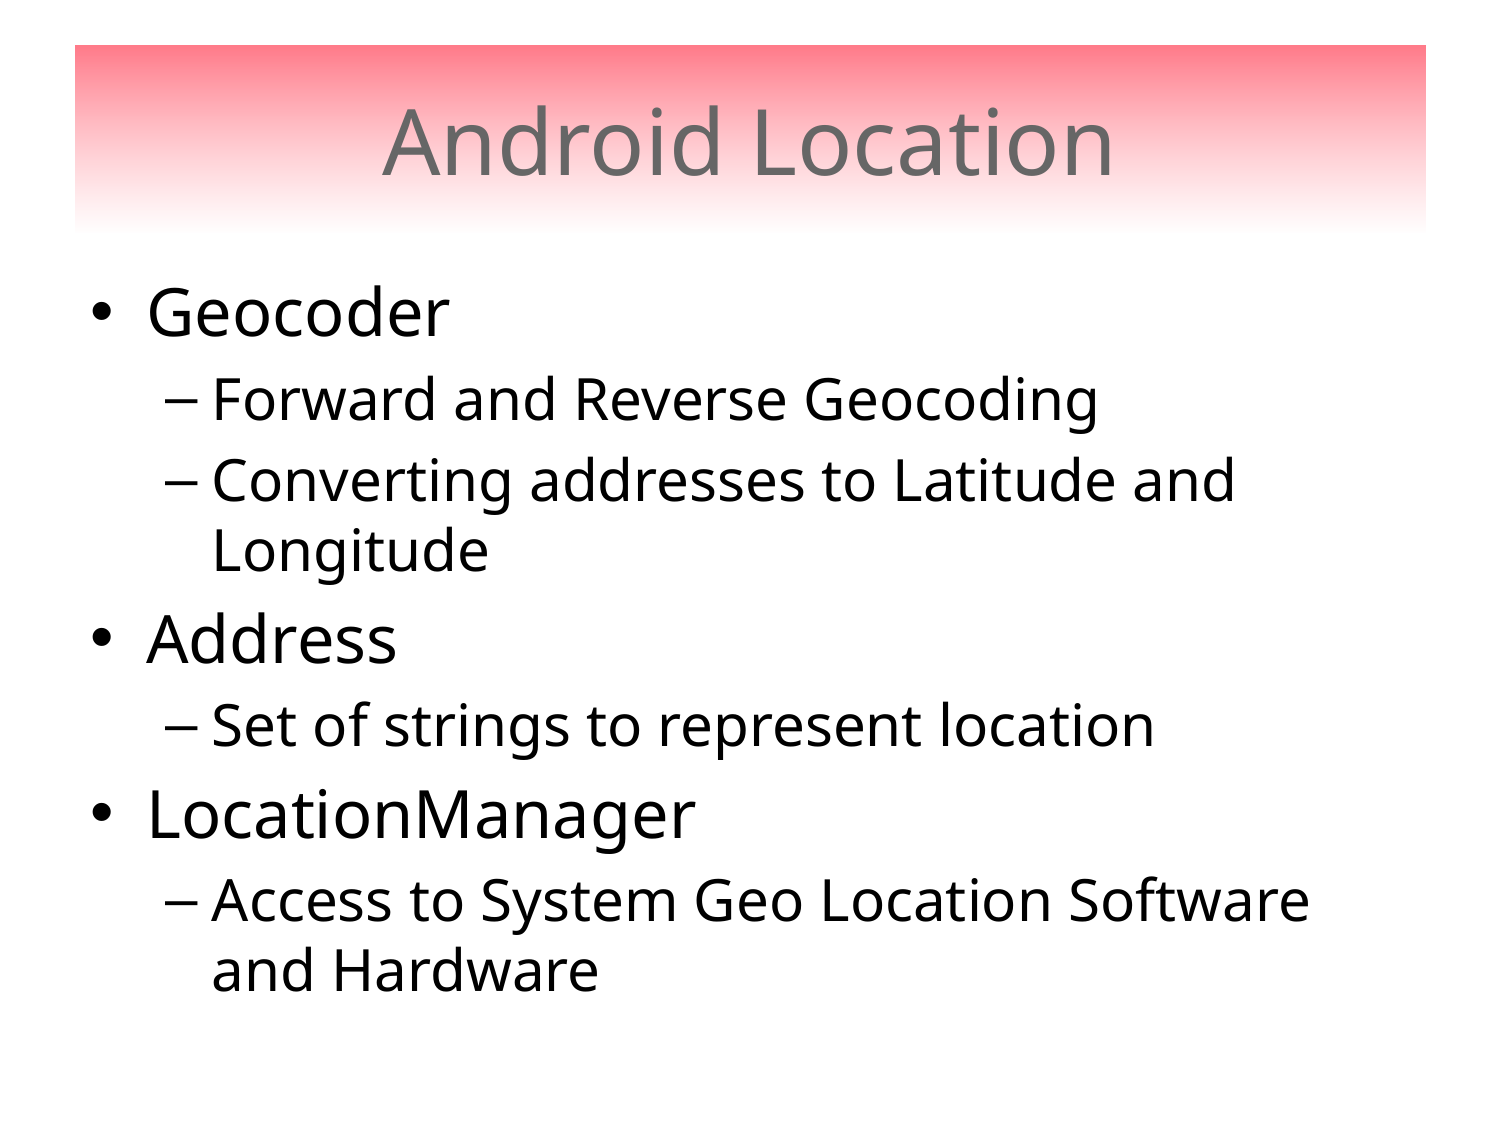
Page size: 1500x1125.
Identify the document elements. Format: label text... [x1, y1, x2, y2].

list Geocoder Forward and Reverse Geocoding Converting addresses to Latitude and Longitude Address Set of strings to represent location LocationManager Access to System Geo Location Software and Hardware [75, 262, 1425, 1005]
title Android Location [75, 45, 1425, 233]
